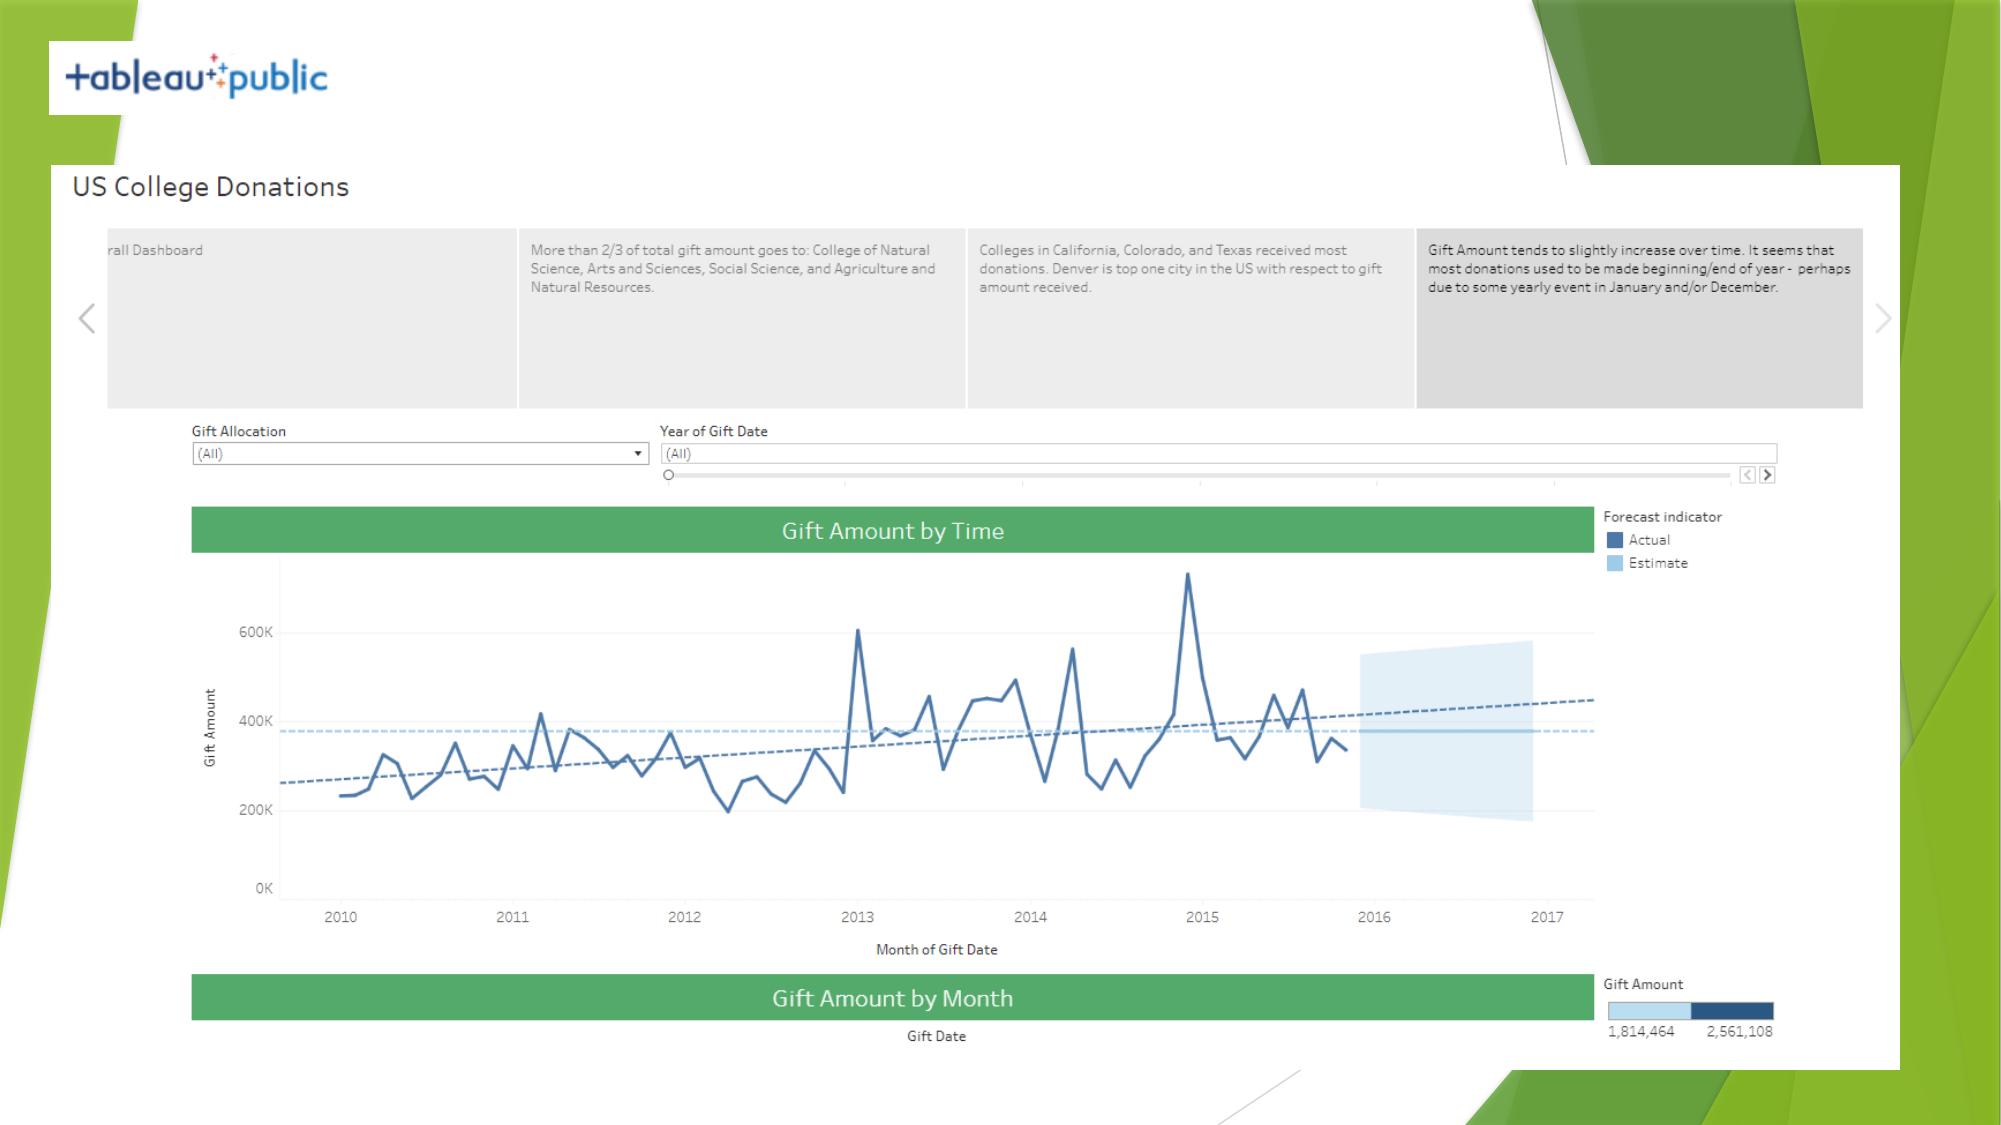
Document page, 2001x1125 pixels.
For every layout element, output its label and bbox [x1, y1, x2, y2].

picture [48, 41, 355, 116]
picture [50, 165, 1901, 1071]
